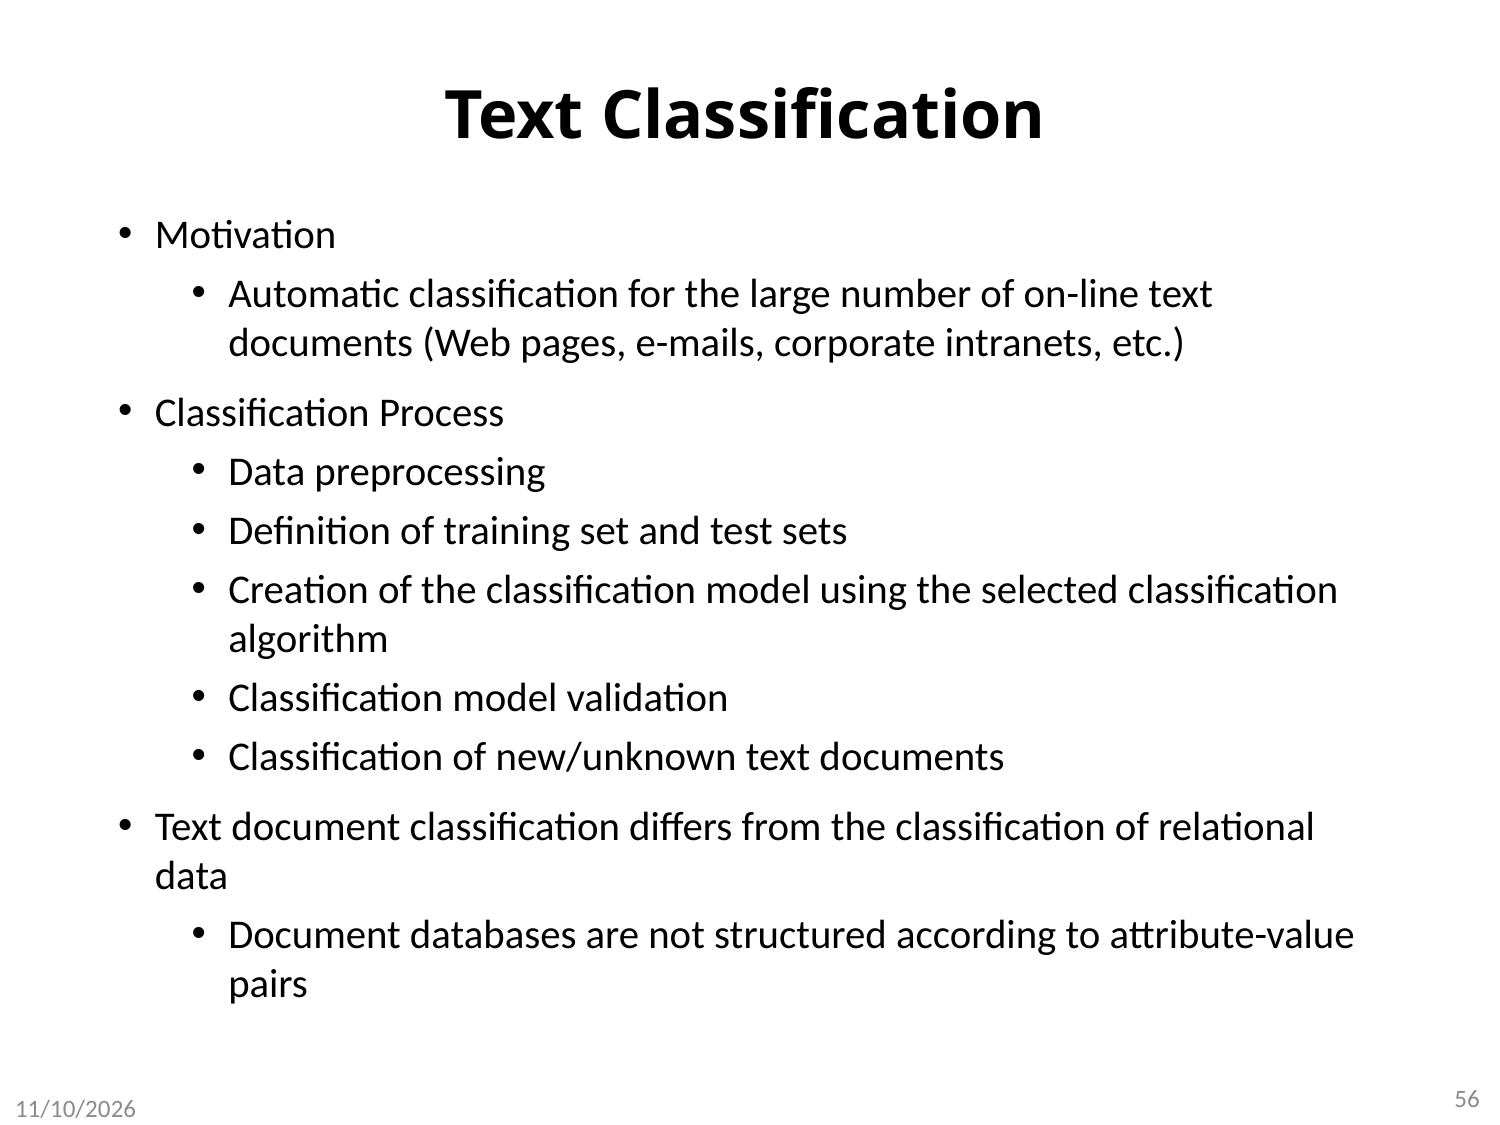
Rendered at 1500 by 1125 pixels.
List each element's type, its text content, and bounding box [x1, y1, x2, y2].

list Motivation Automatic classification for the large number of on-line text documents (Web pages, e-mails, corporate intranets, etc.) Classification Process Data preprocessing Definition of training set and test sets Creation of the classification model using the selected classification algorithm Classification model validation Classification of new/unknown text documents Text document classification differs from the classification of relational data Document databases are not structured according to attribute-value pairs [103, 200, 1397, 1014]
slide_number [0, 1089, 338, 1125]
slide_number 56 [1157, 1080, 1495, 1116]
title Text Classification [98, 52, 1392, 181]
